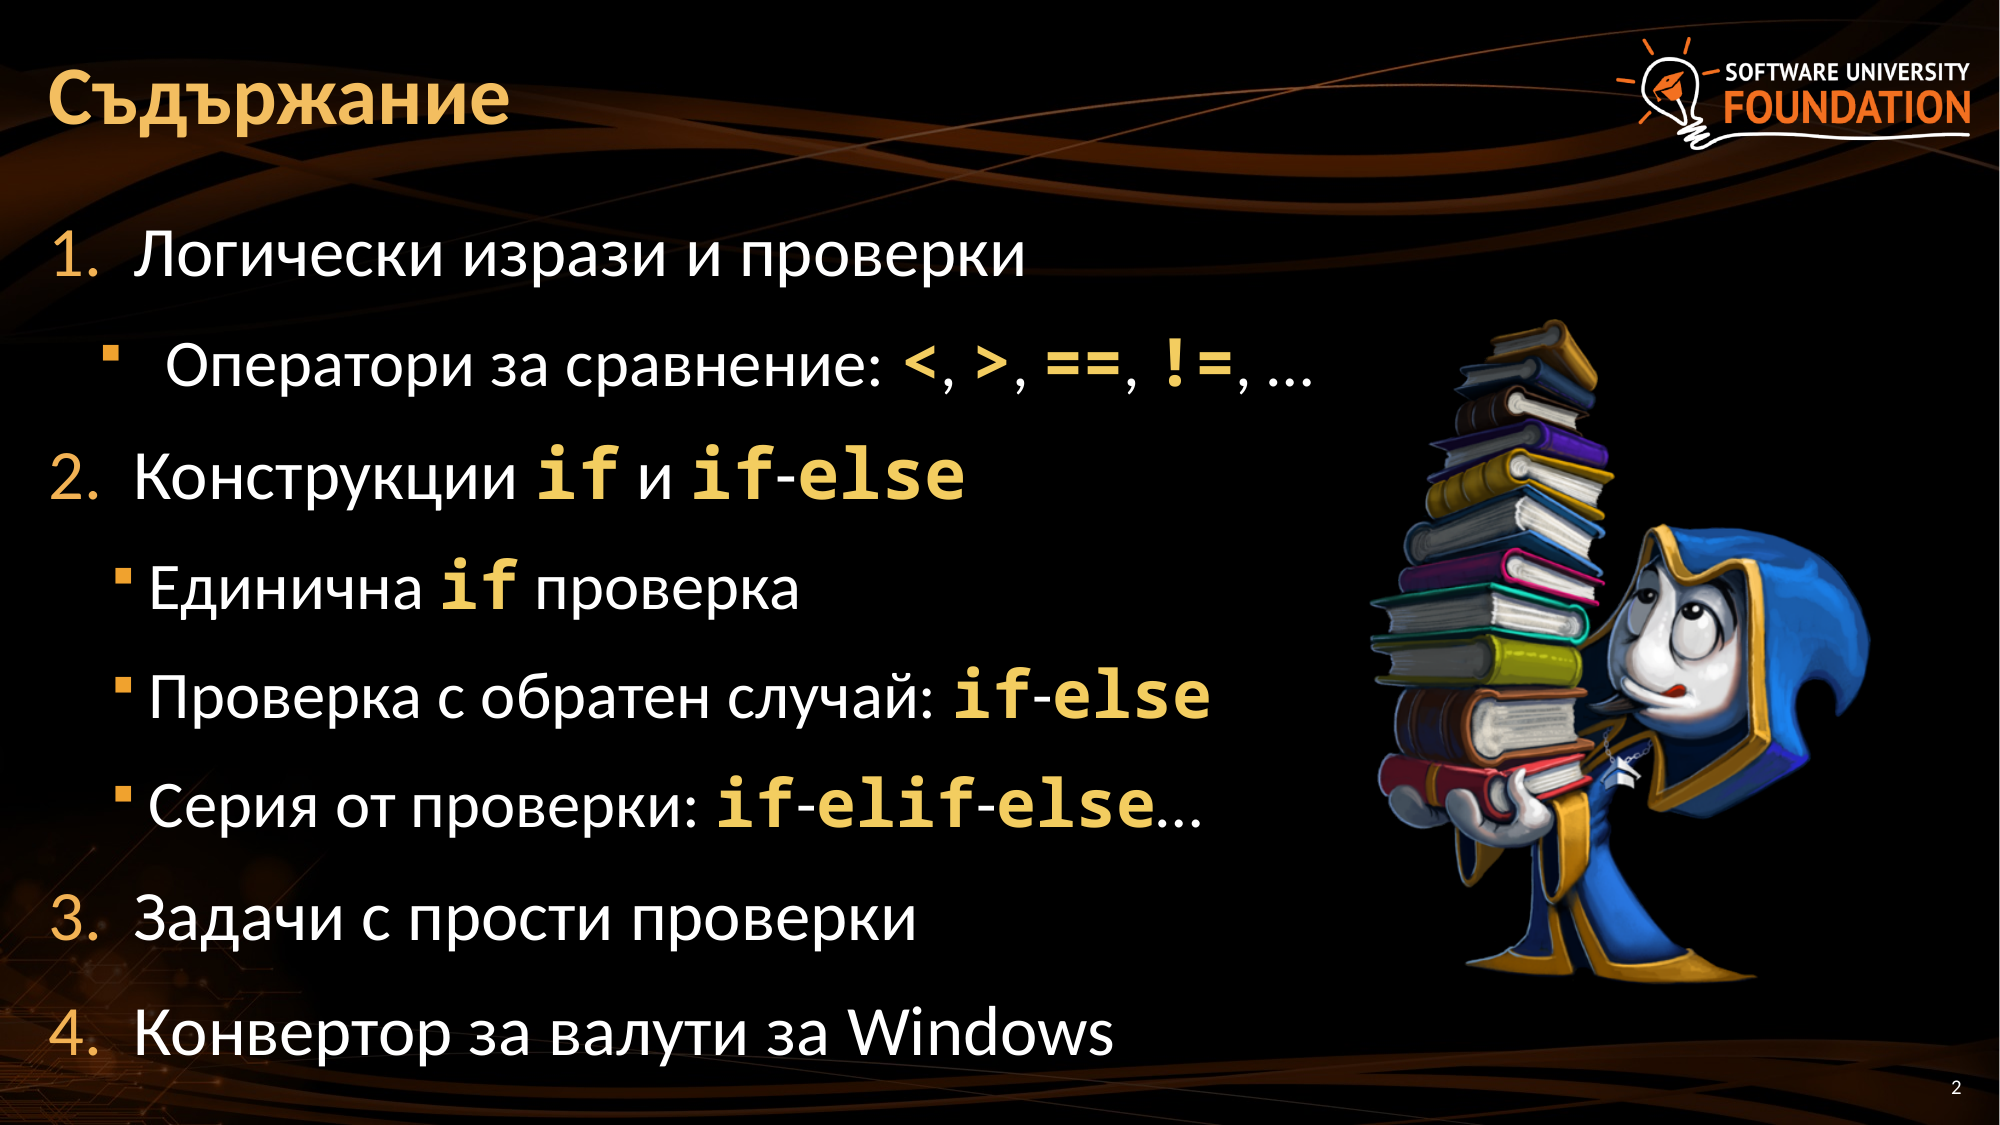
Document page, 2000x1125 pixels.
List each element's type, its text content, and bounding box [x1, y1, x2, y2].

title Съдържание [30, 6, 1602, 189]
slide_number 2 [1897, 1070, 1968, 1103]
list Логически изрази и проверки Оператори за сравнение: <, >, ==, !=, … Конструкции if и if-else Единична if проверка Проверка с обратен случай: if-else Серия от проверки: if-elif-else… Задачи с прости проверки Конвертор за валути за Windows [31, 195, 1360, 1103]
picture [0, 0, 2000, 1125]
